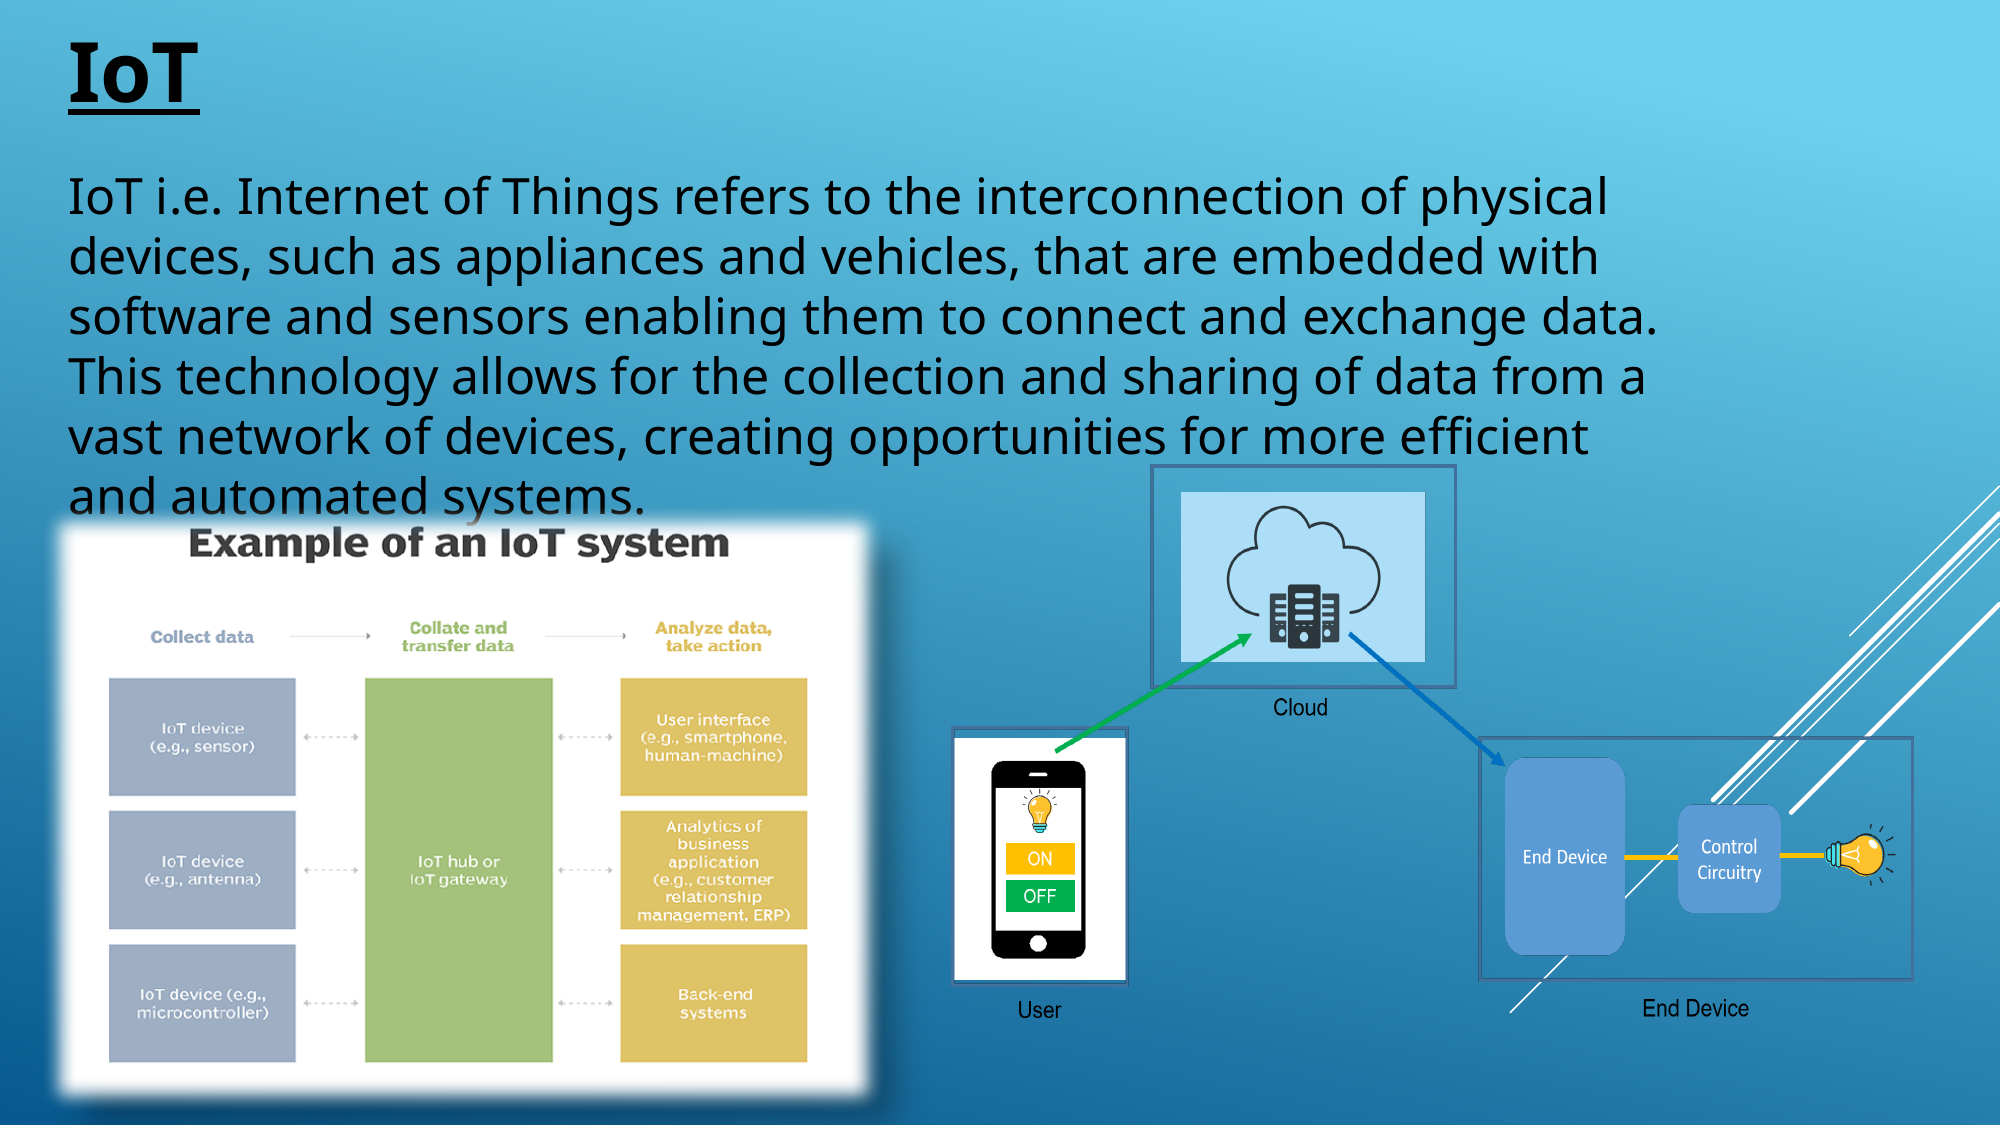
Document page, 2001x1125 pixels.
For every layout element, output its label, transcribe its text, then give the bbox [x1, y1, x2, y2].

picture [951, 464, 1914, 1038]
text_box IoT IoT i.e. Internet of Things refers to the interconnection of physical devices, such as appliances and vehicles, that are embedded with software and sensors enabling them to connect and exchange data. This technology allows for the collection and sharing of data from a vast network of devices, creating opportunities for more efficient and automated systems. [53, 11, 1691, 532]
picture [41, 504, 886, 1114]
